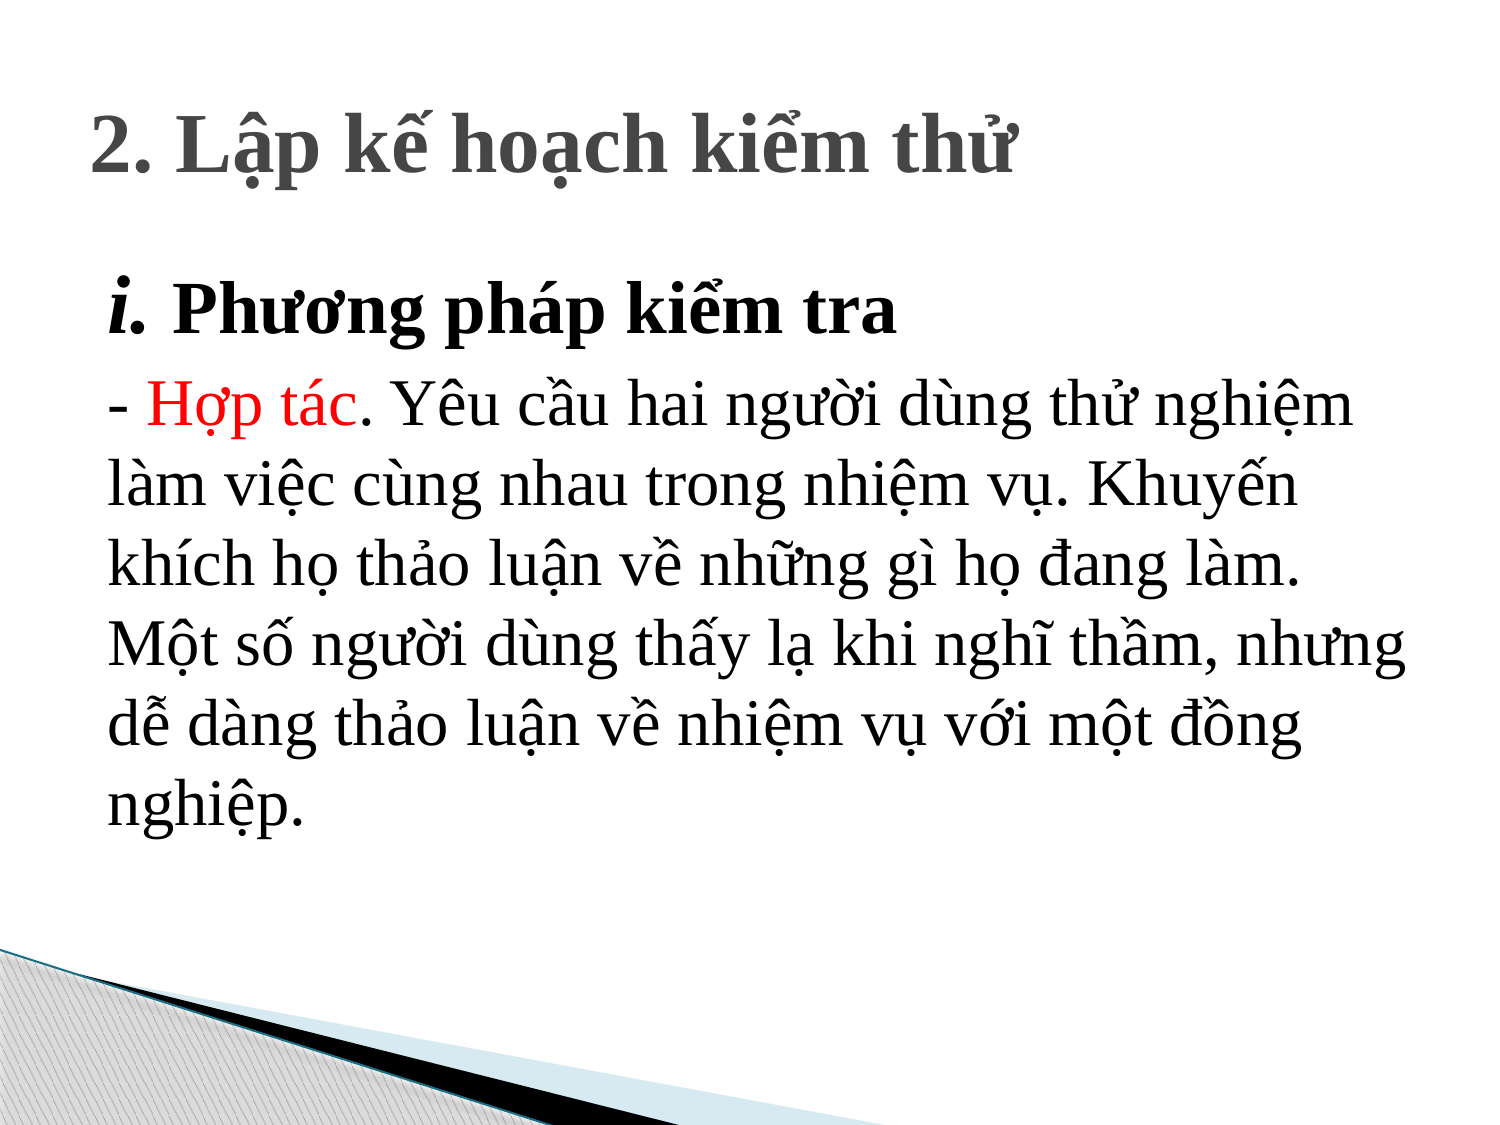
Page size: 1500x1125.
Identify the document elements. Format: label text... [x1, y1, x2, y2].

title 2. Lập kế hoạch kiểm thử [75, 45, 1425, 233]
list i. Phương pháp kiểm tra - Hợp tác. Yêu cầu hai người dùng thử nghiệm làm việc cùng nhau trong nhiệm vụ. Khuyến khích họ thảo luận về những gì họ đang làm. Một số người dùng thấy lạ khi nghĩ thầm, nhưng dễ dàng thảo luận về nhiệm vụ với một đồng nghiệp. [75, 243, 1425, 986]
